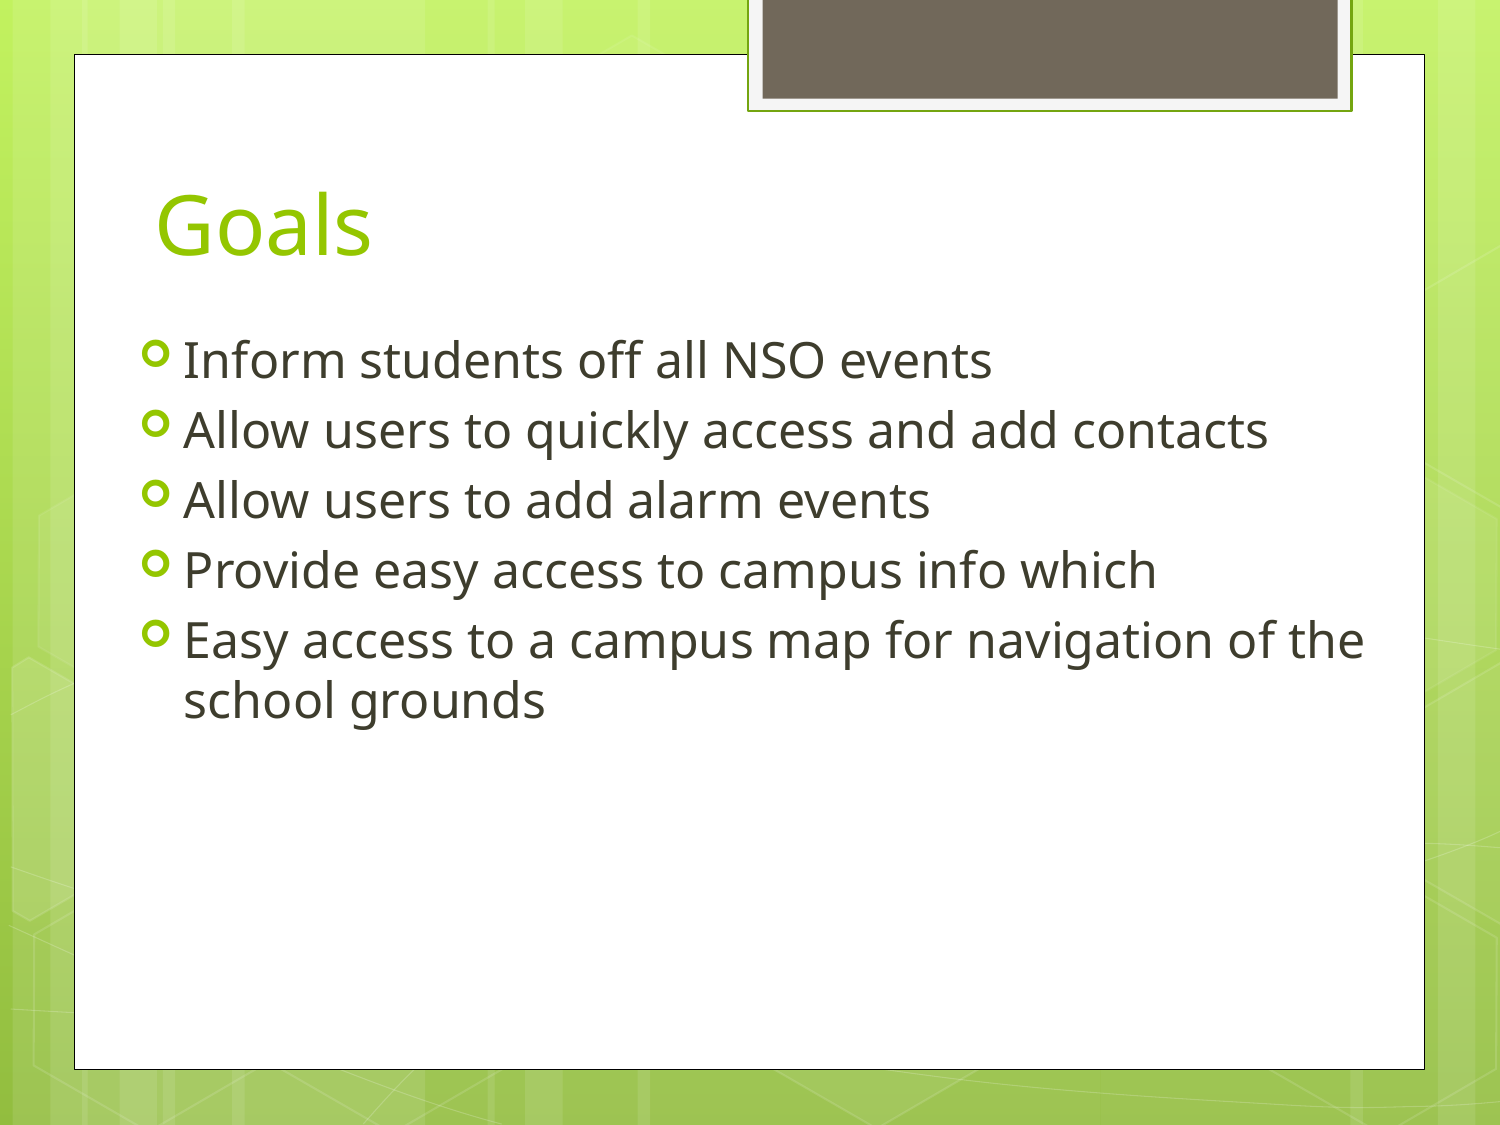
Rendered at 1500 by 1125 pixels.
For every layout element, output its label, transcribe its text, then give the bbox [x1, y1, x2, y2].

list Inform students off all NSO events Allow users to quickly access and add contacts Allow users to add alarm events Provide easy access to campus info which Easy access to a campus map for navigation of the school grounds [112, 321, 1388, 957]
title Goals [139, 132, 1324, 280]
